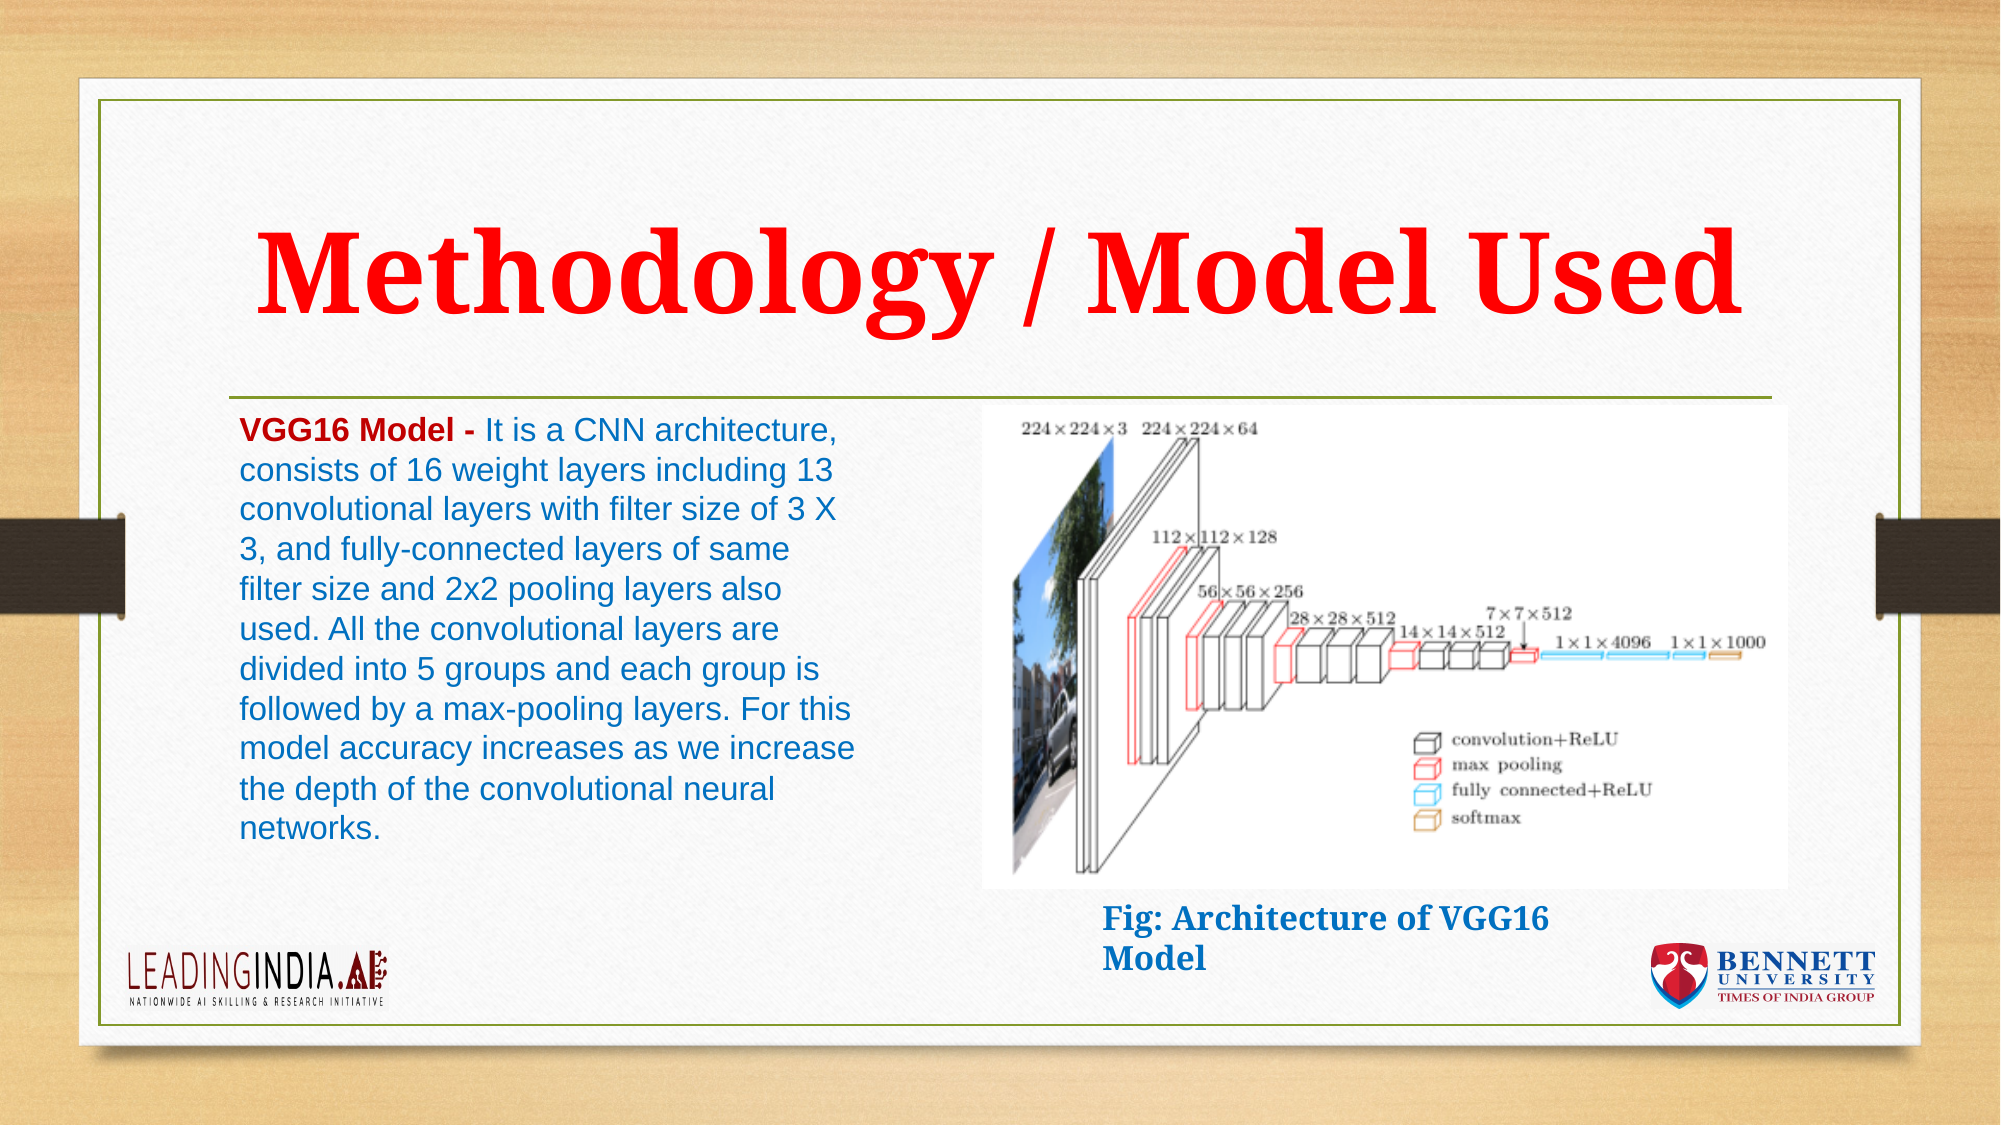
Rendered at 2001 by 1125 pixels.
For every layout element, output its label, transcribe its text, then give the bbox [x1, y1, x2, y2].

title Methodology / Model Used [212, 161, 1788, 375]
list VGG16 Model - It is a CNN architecture, consists of 16 weight layers including 13 convolutional layers with filter size of 3 X 3, and fully-connected layers of same filter size and 2x2 pooling layers also used. All the convolutional layers are divided into 5 groups and each group is followed by a max-pooling layers. For this model accuracy increases as we increase the depth of the convolutional neural networks. [224, 400, 877, 950]
picture [0, 0, 2001, 1125]
text_box Fig: Architecture of VGG16 Model [1087, 890, 1627, 985]
